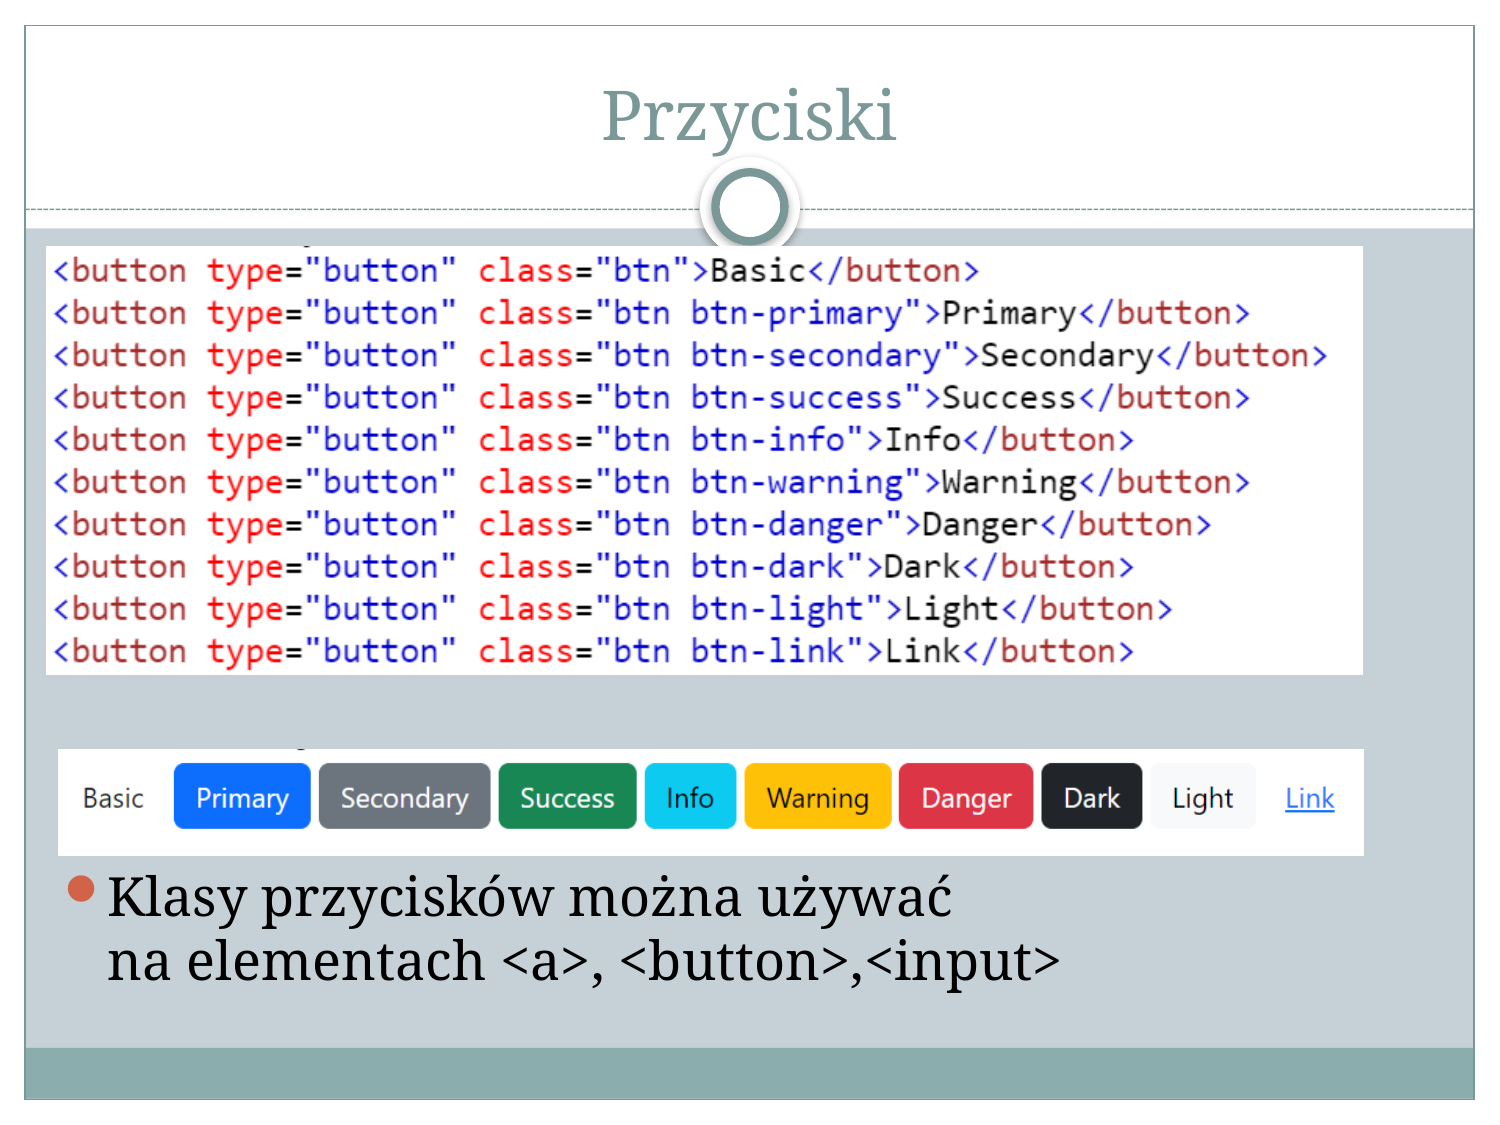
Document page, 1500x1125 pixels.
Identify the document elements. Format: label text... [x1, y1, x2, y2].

title Przyciski [49, 37, 1450, 162]
picture [58, 749, 1364, 856]
list Klasy przycisków można używać na elementach <a>, <button>,<input> [49, 250, 1445, 1001]
picture [46, 245, 1363, 675]
